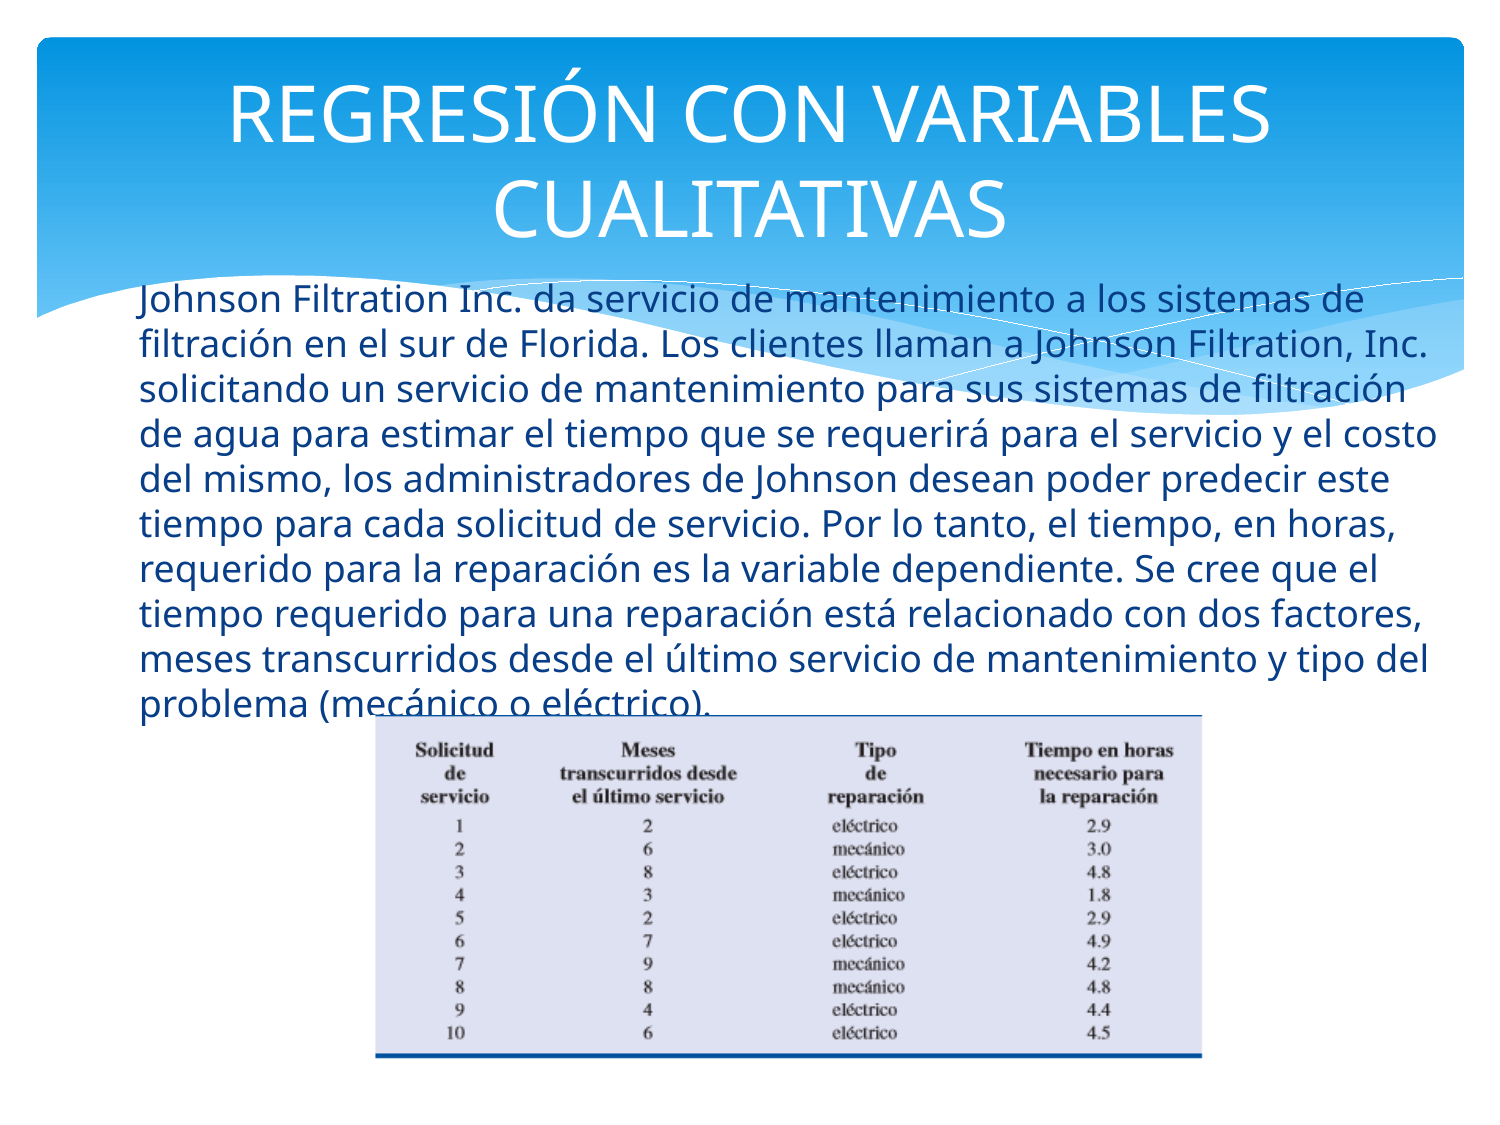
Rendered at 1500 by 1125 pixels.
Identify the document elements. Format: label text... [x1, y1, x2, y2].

list Johnson Filtration Inc. da servicio de mantenimiento a los sistemas de filtración en el sur de Florida. Los clientes llaman a Johnson Filtration, Inc. solicitando un servicio de mantenimiento para sus sistemas de filtración de agua para estimar el tiempo que se requerirá para el servicio y el costo del mismo, los administradores de Johnson desean poder predecir este tiempo para cada solicitud de servicio. Por lo tanto, el tiempo, en horas, requerido para la reparación es la variable dependiente. Se cree que el tiempo requerido para una reparación está relacionado con dos factores, meses transcurridos desde el último servicio de mantenimiento y tipo del problema (mecánico o eléctrico). [123, 267, 1471, 835]
picture [371, 715, 1207, 1061]
title REGRESIÓN CON VARIABLES CUALITATIVAS [75, 55, 1425, 261]
